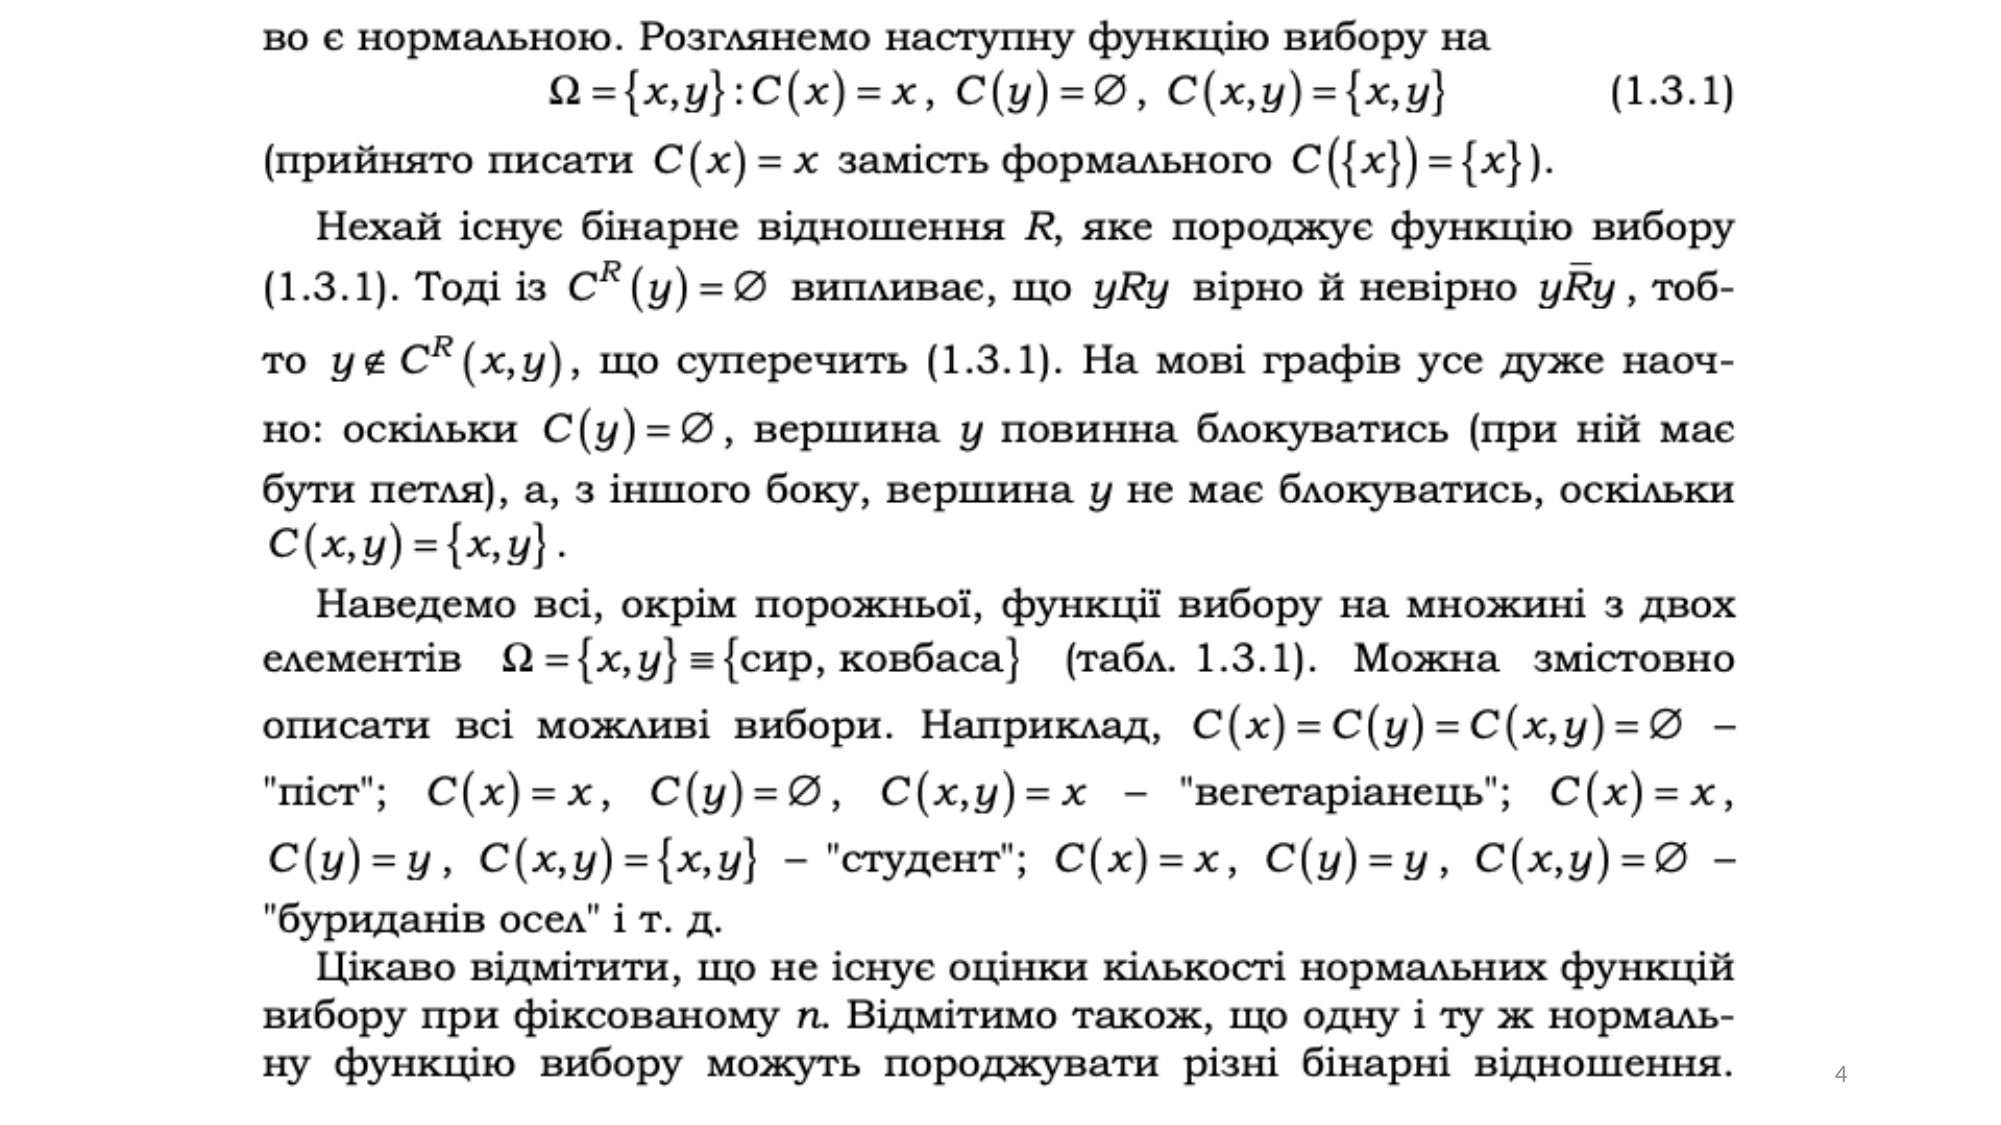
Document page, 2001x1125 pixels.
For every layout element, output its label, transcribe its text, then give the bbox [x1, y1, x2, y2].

picture [243, 15, 1757, 1110]
slide_number 4 [1757, 1042, 1863, 1103]
